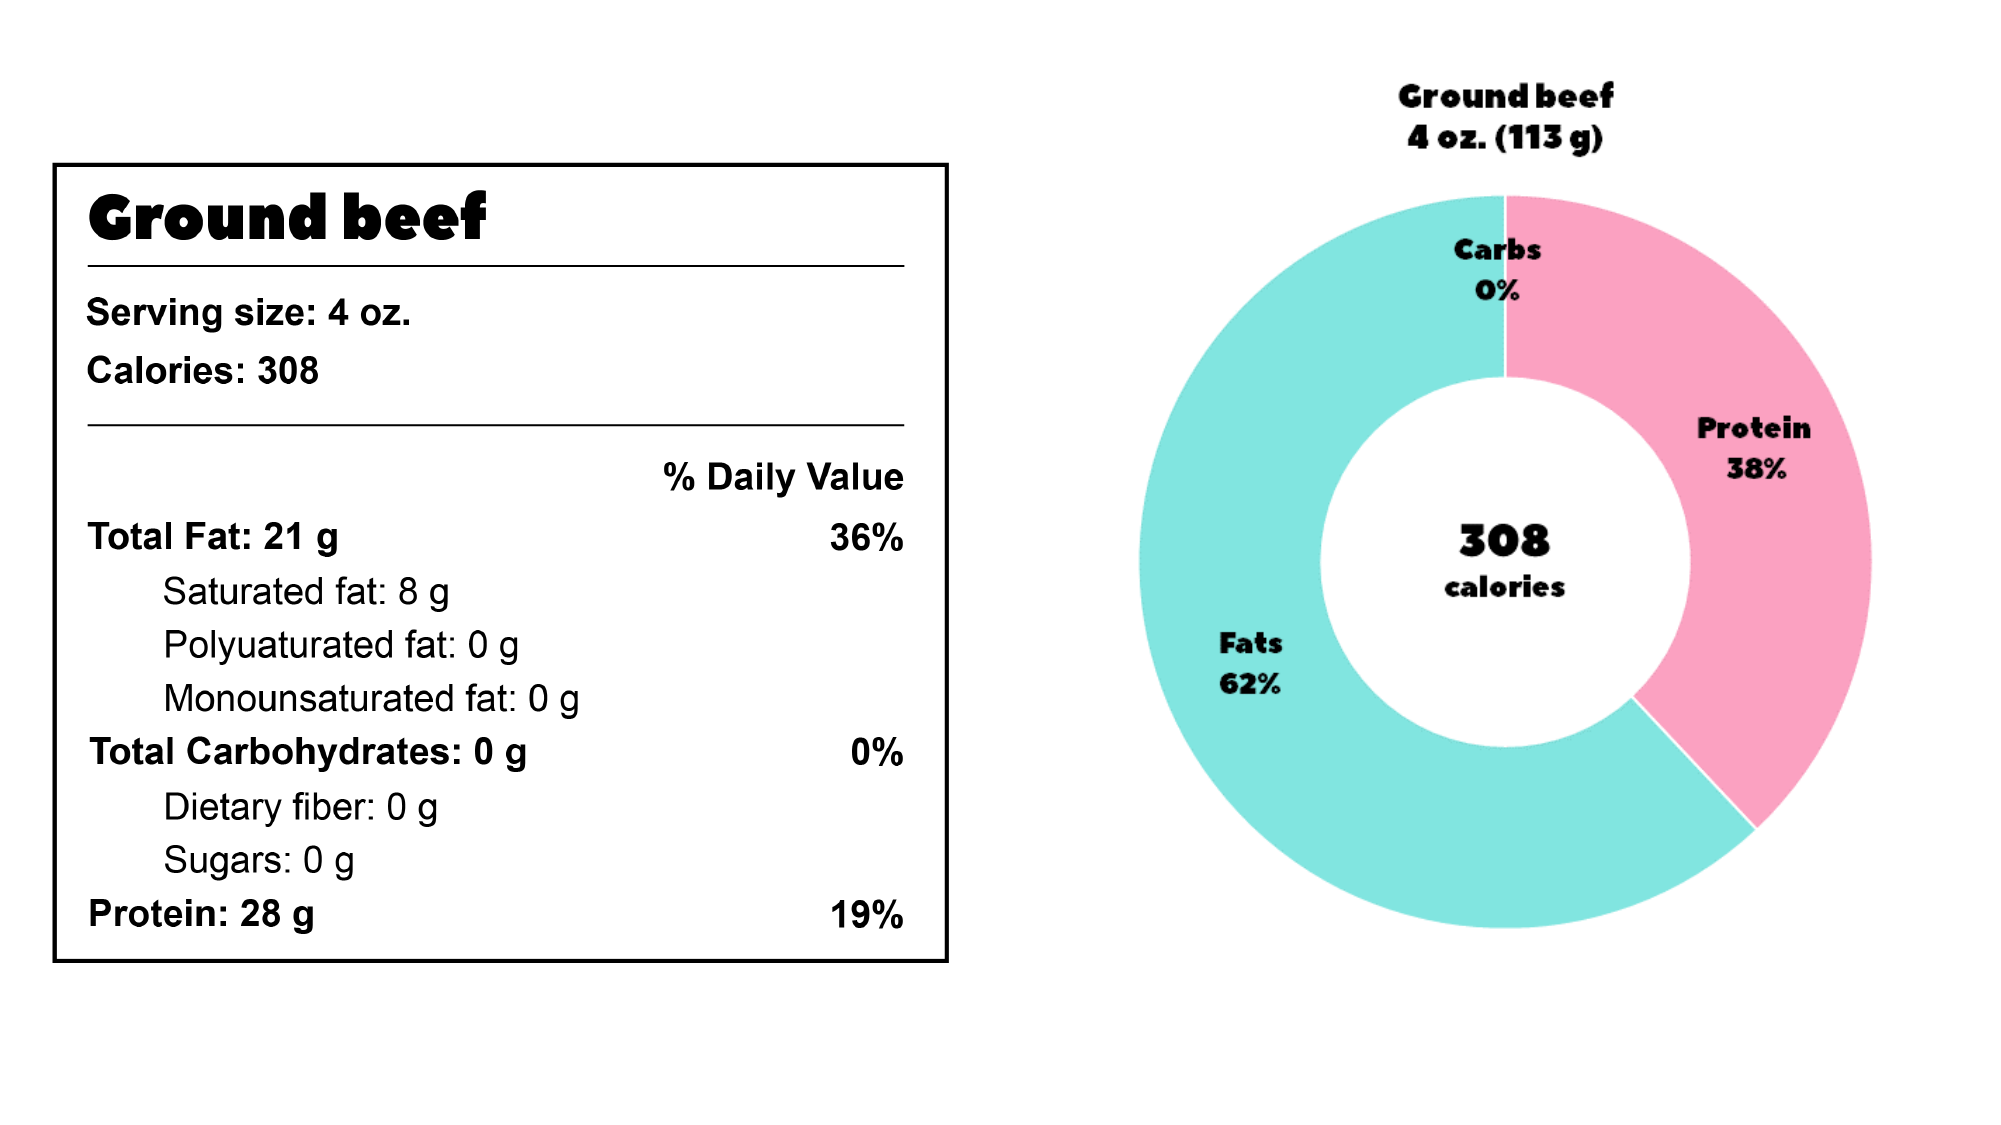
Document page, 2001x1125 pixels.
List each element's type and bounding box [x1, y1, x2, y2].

picture [52, 162, 949, 963]
picture [1067, 56, 1944, 1068]
